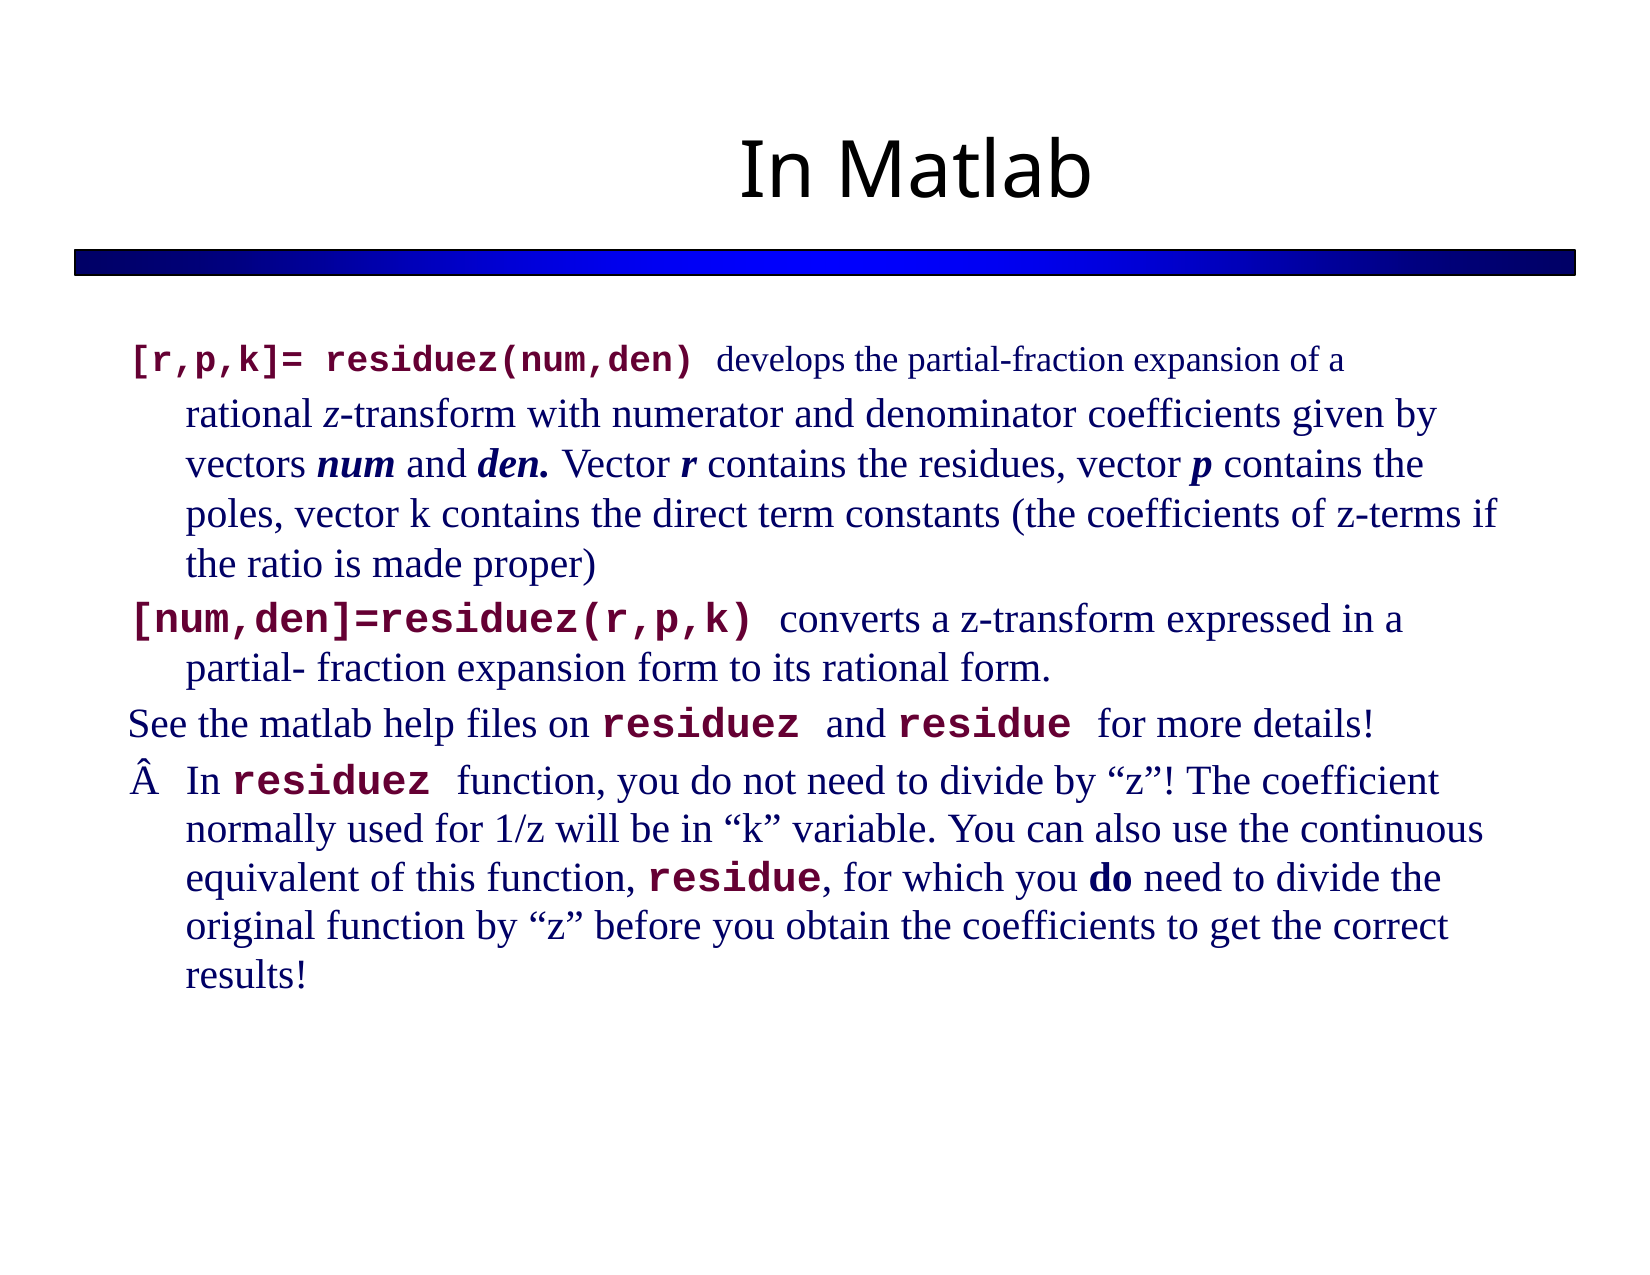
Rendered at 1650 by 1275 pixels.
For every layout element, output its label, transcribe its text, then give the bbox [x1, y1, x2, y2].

text_box [74, 249, 1575, 275]
text_box [r,p,k]= residuez(num,den) develops the partial-fraction expansion of a rational z-transform with numerator and denominator coefficients given by vectors num and den. Vector r contains the residues, vector p contains the poles, vector k contains the direct term constants (the coefficients of z-terms if the ratio is made proper) [num,den]=residuez(r,p,k) converts a z-transform expressed in a partial- fraction expansion form to its rational form. See the matlab help files on residuez and residue for more details! Â In residuez function, you do not need to divide by “z”! The coefficient normally used for 1/z will be in “k” variable. You can also use the continuous equivalent of this function, residue, for which you do need to divide the original function by “z” before you obtain the coefficients to get the correct results! [127, 338, 1538, 1017]
text_box In Matlab [737, 130, 1574, 214]
